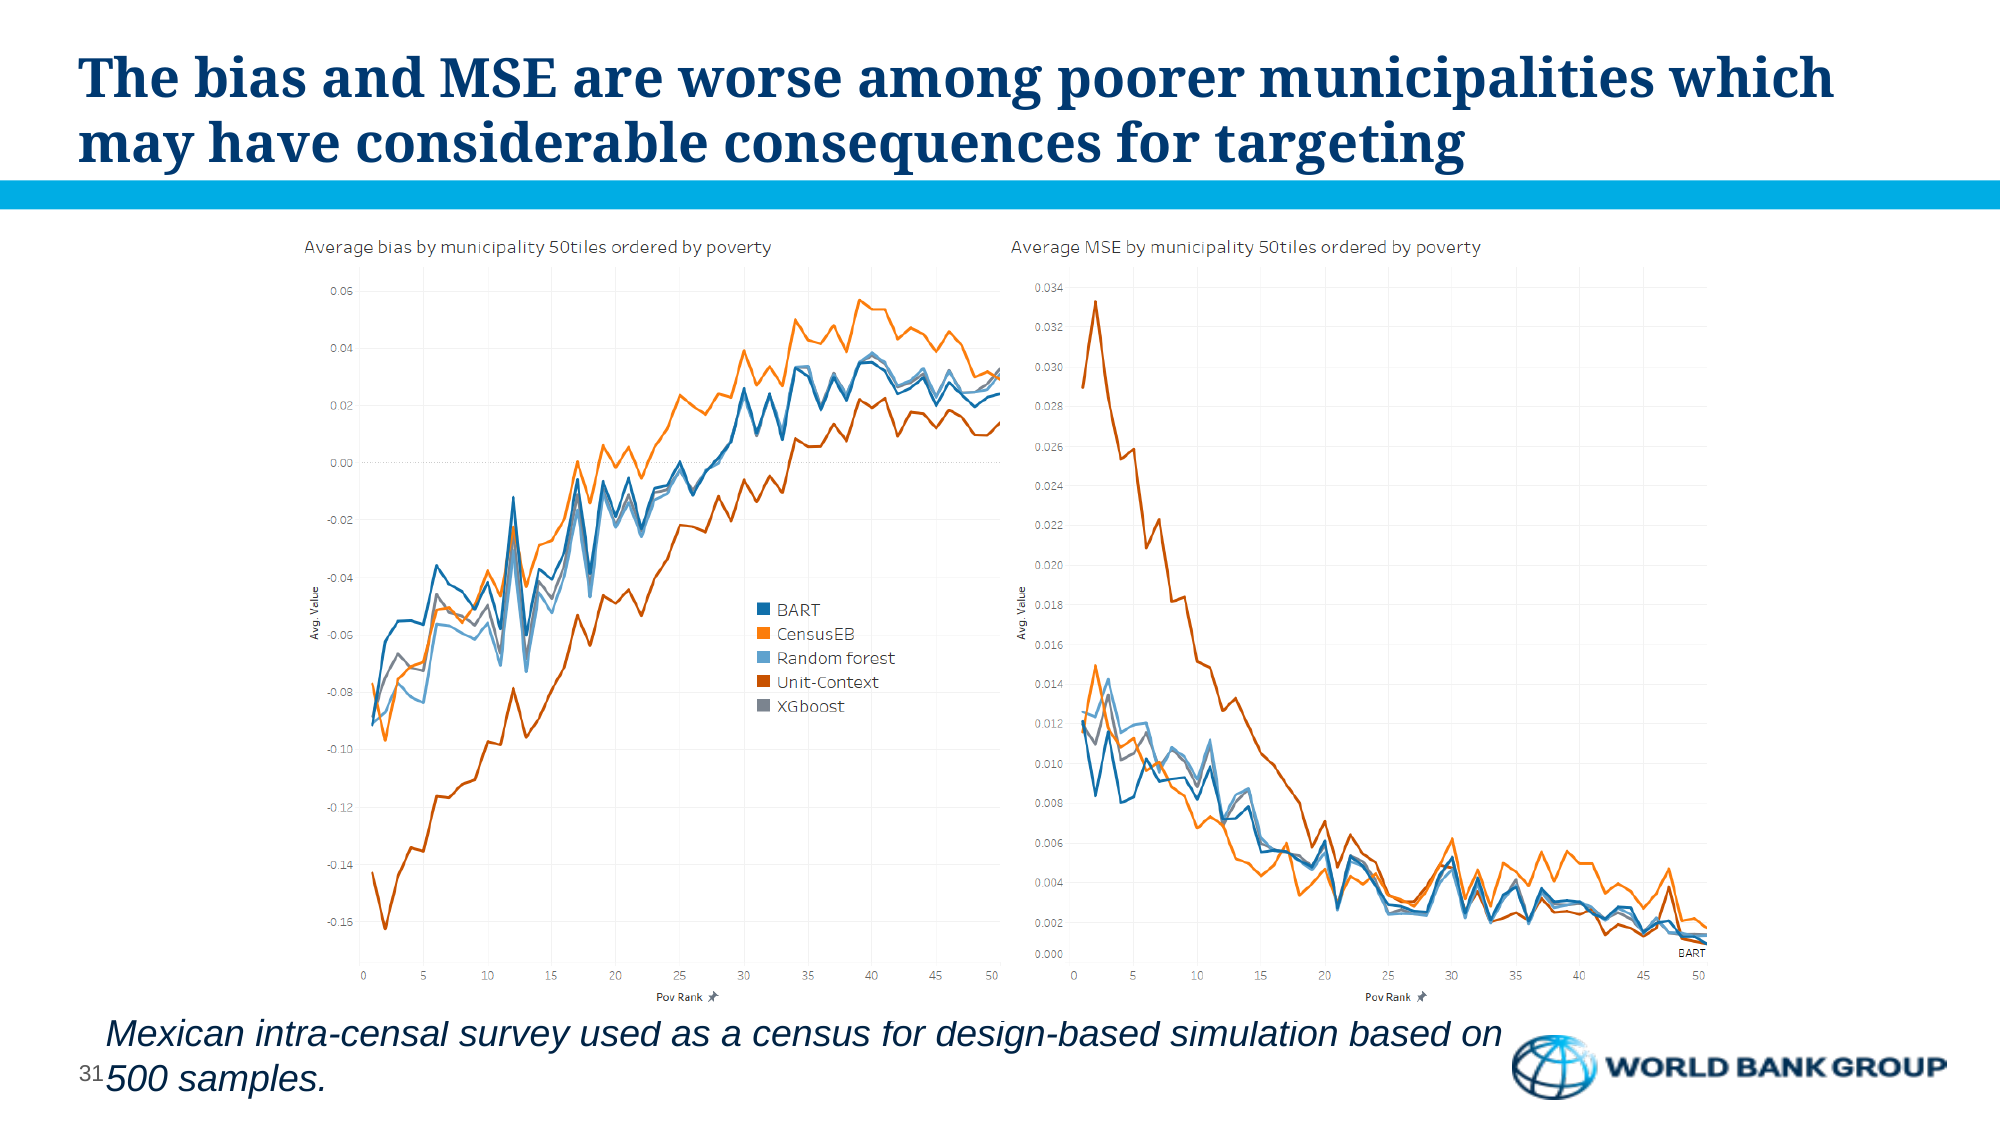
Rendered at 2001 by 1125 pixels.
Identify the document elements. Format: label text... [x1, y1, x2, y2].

title The bias and MSE are worse among poorer municipalities which may have considerable consequences for targeting [78, 49, 1929, 174]
picture [289, 217, 1718, 1021]
picture [1518, 1035, 1947, 1100]
slide_number 31 [78, 1042, 90, 1103]
text_box Mexican intra-censal survey used as a census for design-based simulation based on 500 samples. [90, 1001, 1518, 1107]
